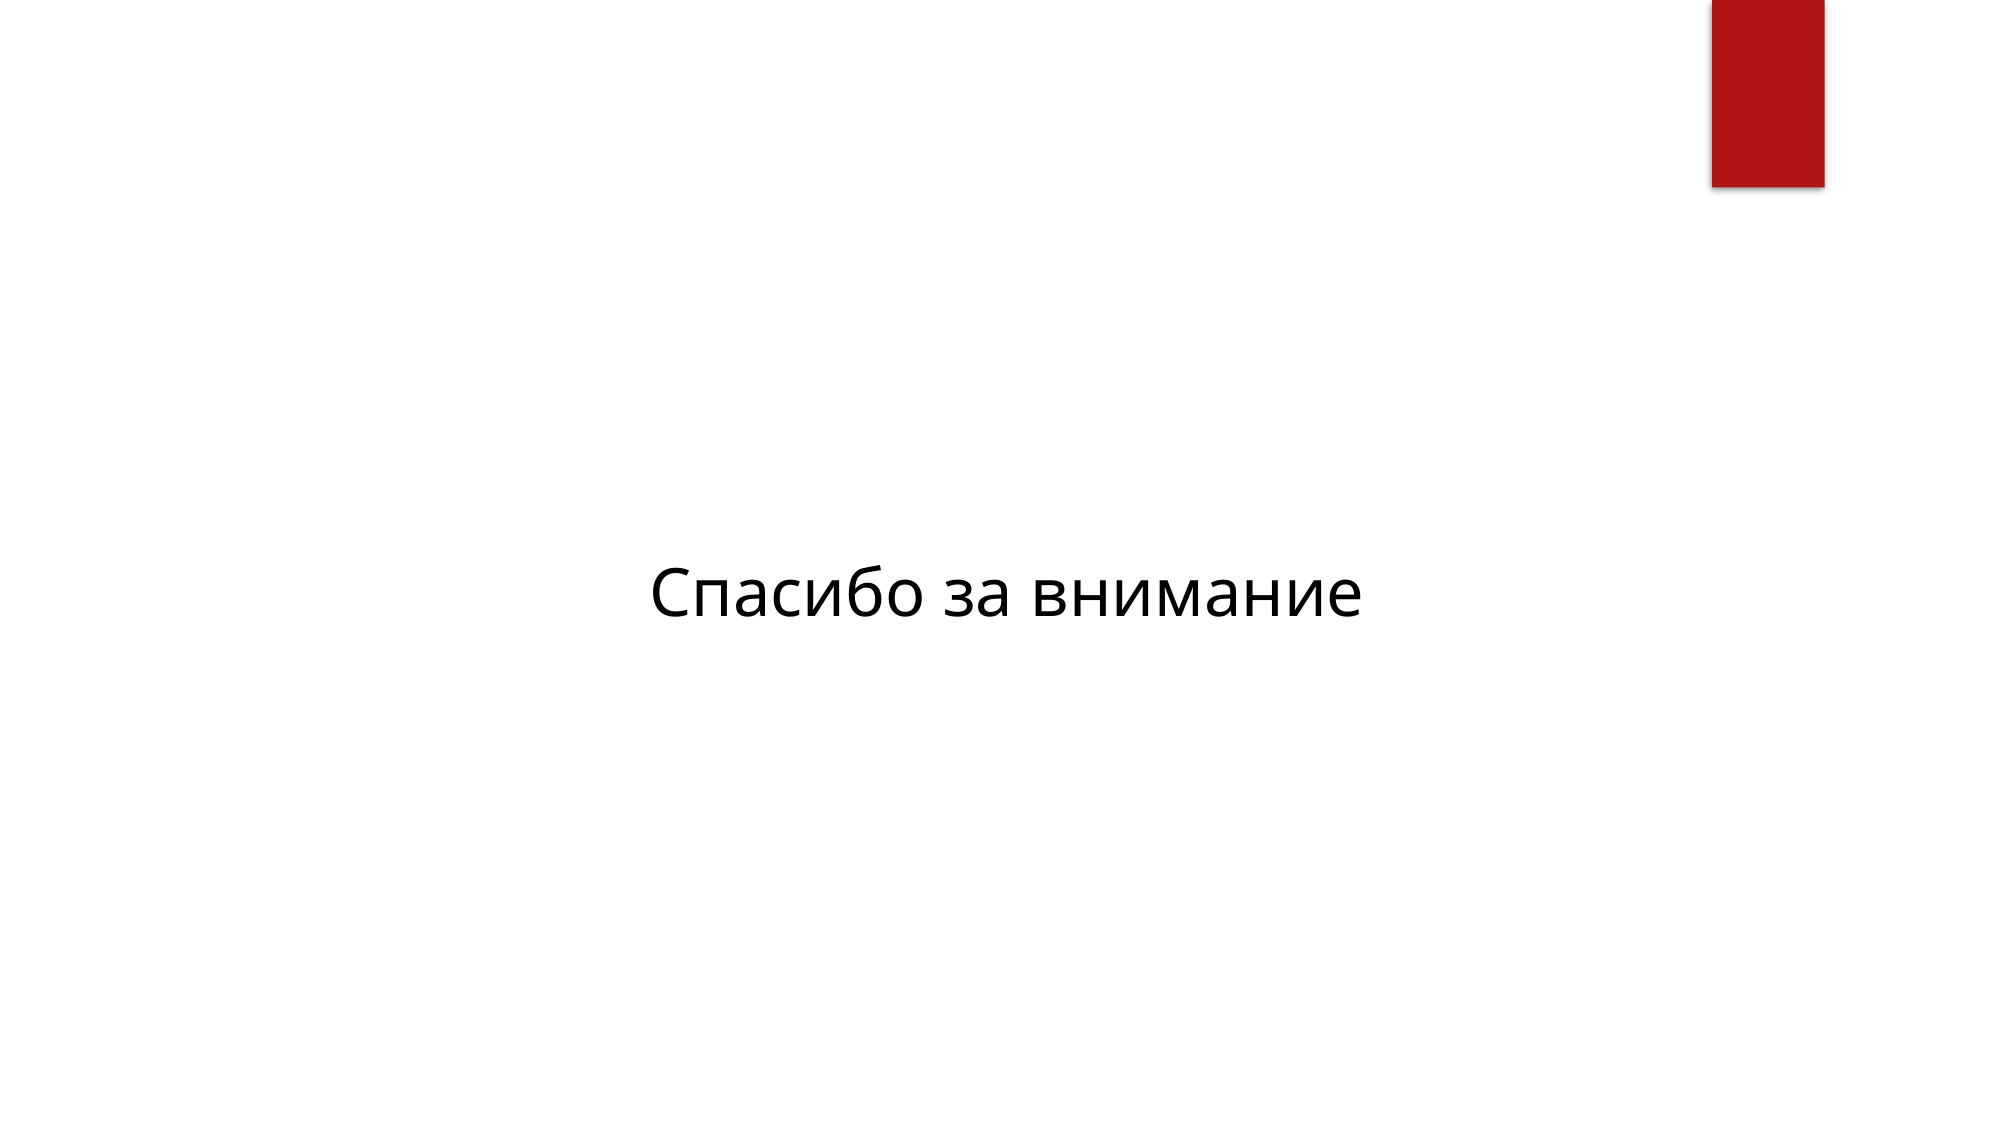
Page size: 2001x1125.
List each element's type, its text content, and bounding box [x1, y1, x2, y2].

text_box Спасибо за внимание [430, 542, 1585, 638]
